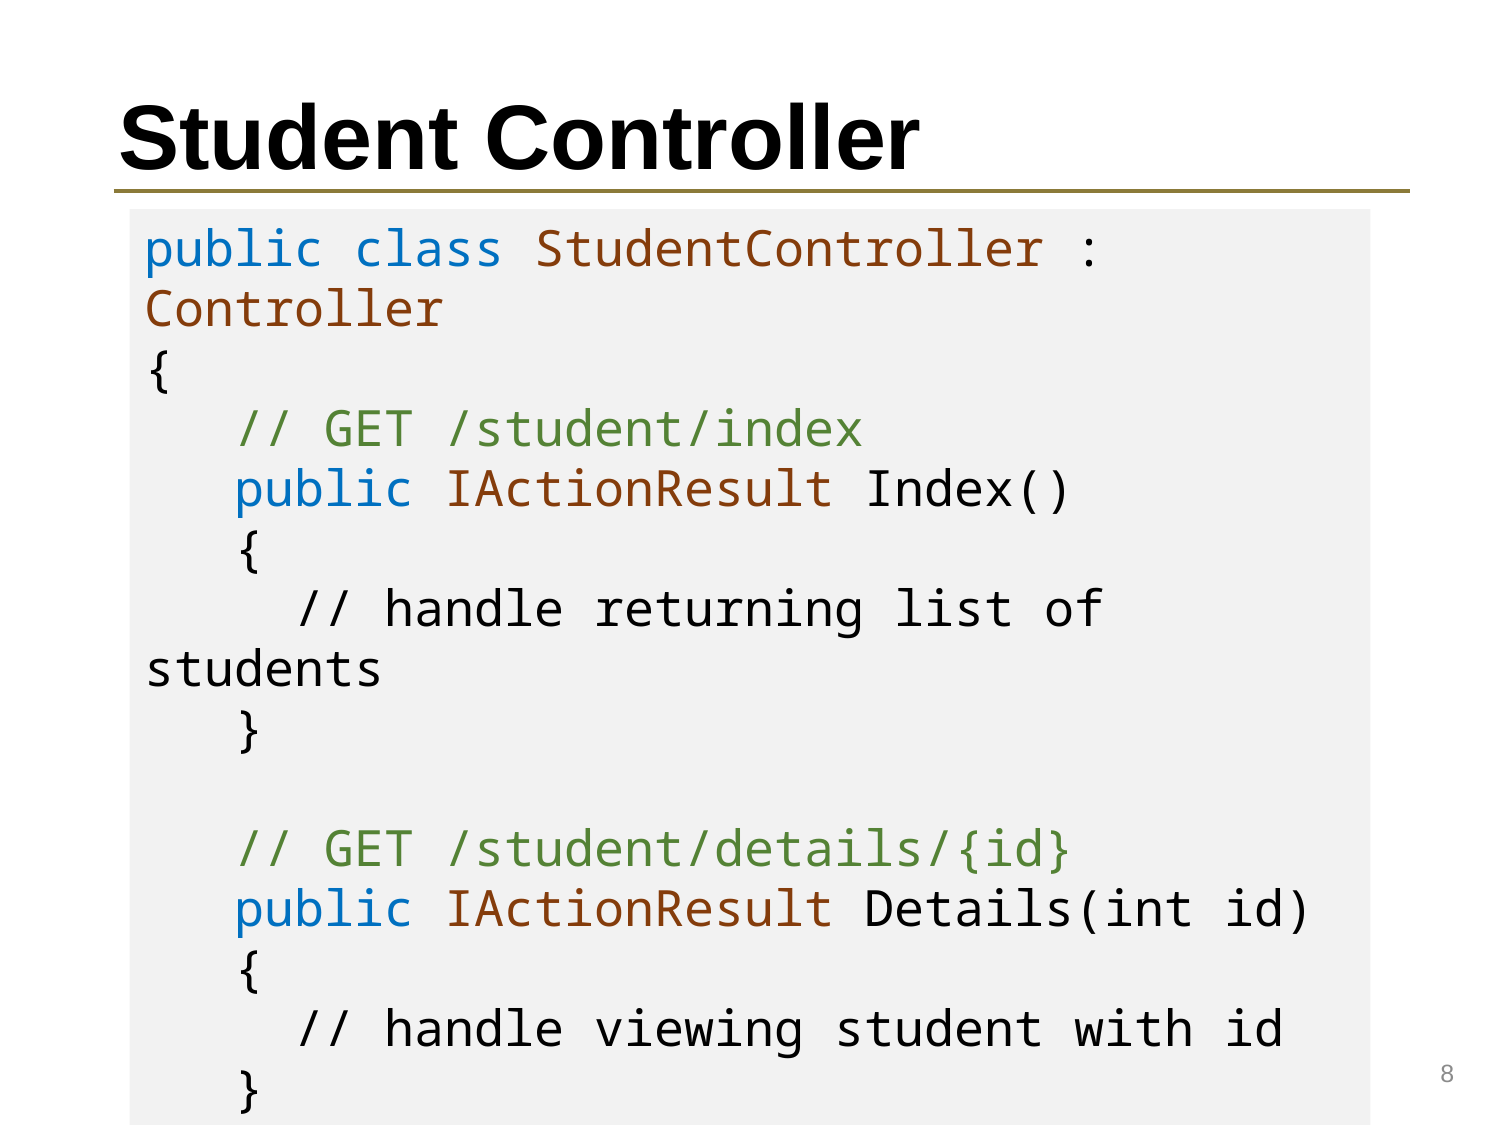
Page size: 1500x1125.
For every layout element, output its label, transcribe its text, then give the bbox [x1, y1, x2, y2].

text_box public class StudentController : Controller { // GET /student/index public IActionResult Index() { // handle returning list of students } // GET /student/details/{id} public IActionResult Details(int id) { // handle viewing student with id } ... [129, 209, 1371, 1125]
slide_number 8 [1371, 1042, 1470, 1103]
title Student Controller [103, 59, 1397, 221]
